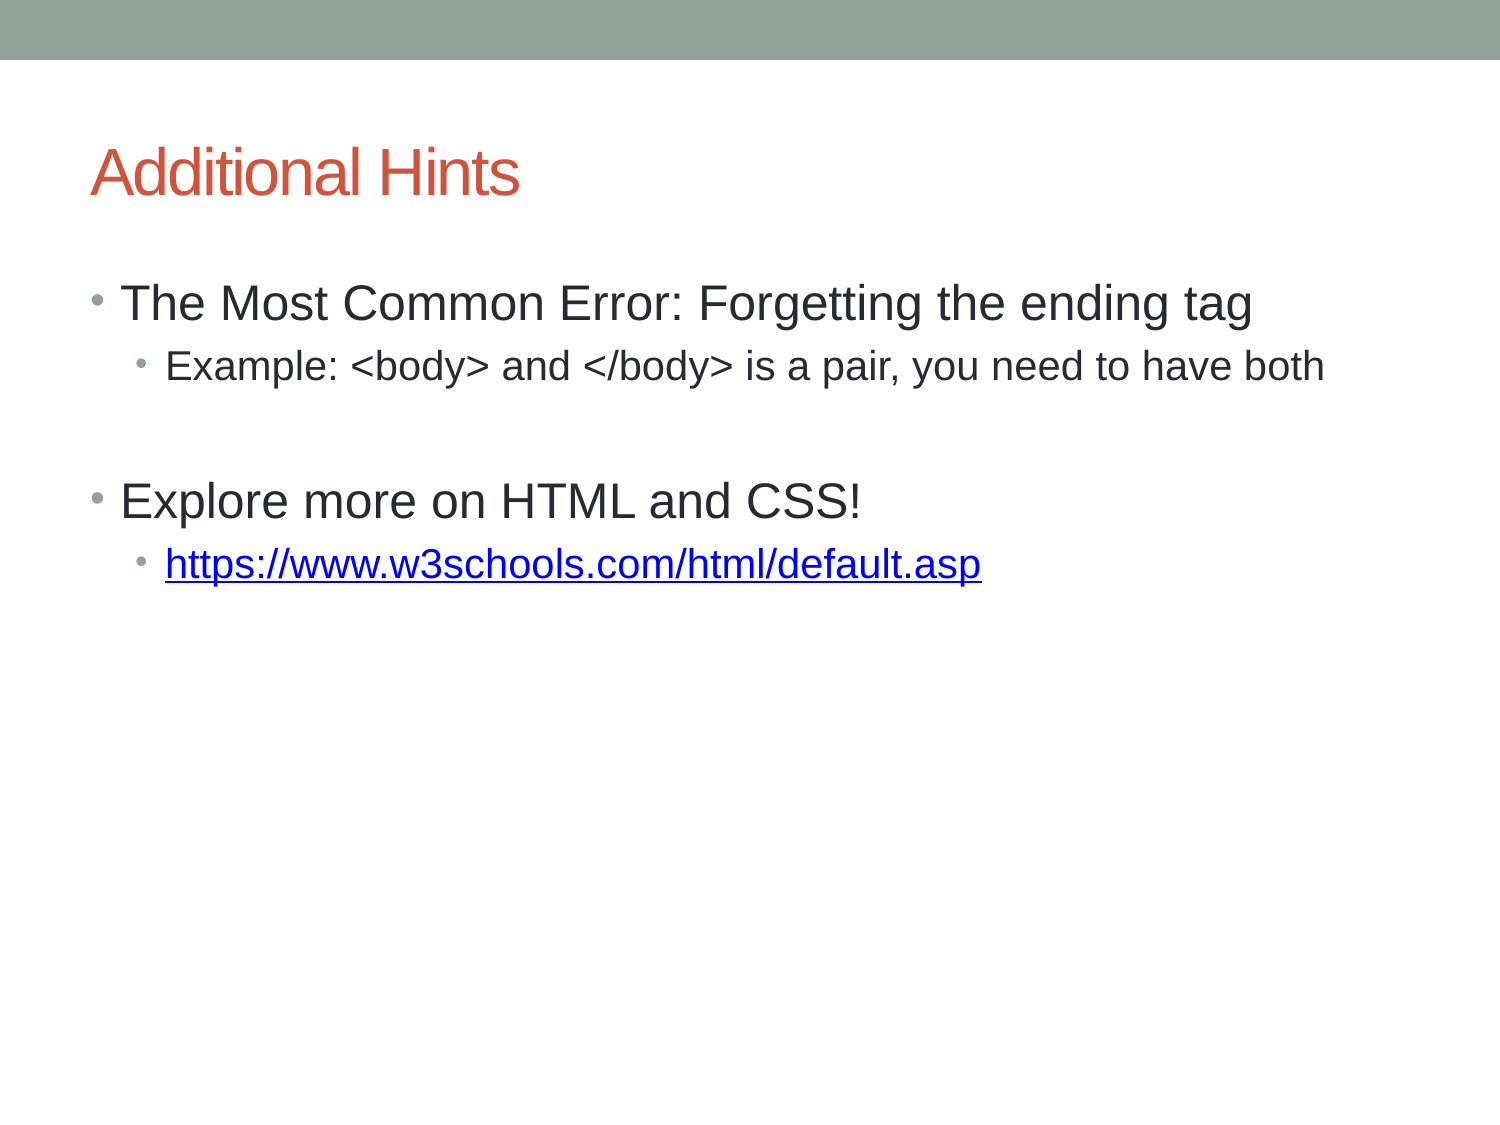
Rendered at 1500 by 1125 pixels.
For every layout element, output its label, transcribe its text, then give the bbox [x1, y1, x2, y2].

title Additional Hints [75, 87, 1425, 250]
list The Most Common Error: Forgetting the ending tag Example: <body> and </body> is a pair, you need to have both Explore more on HTML and CSS! https://www.w3schools.com/html/default.asp [75, 262, 1425, 1063]
